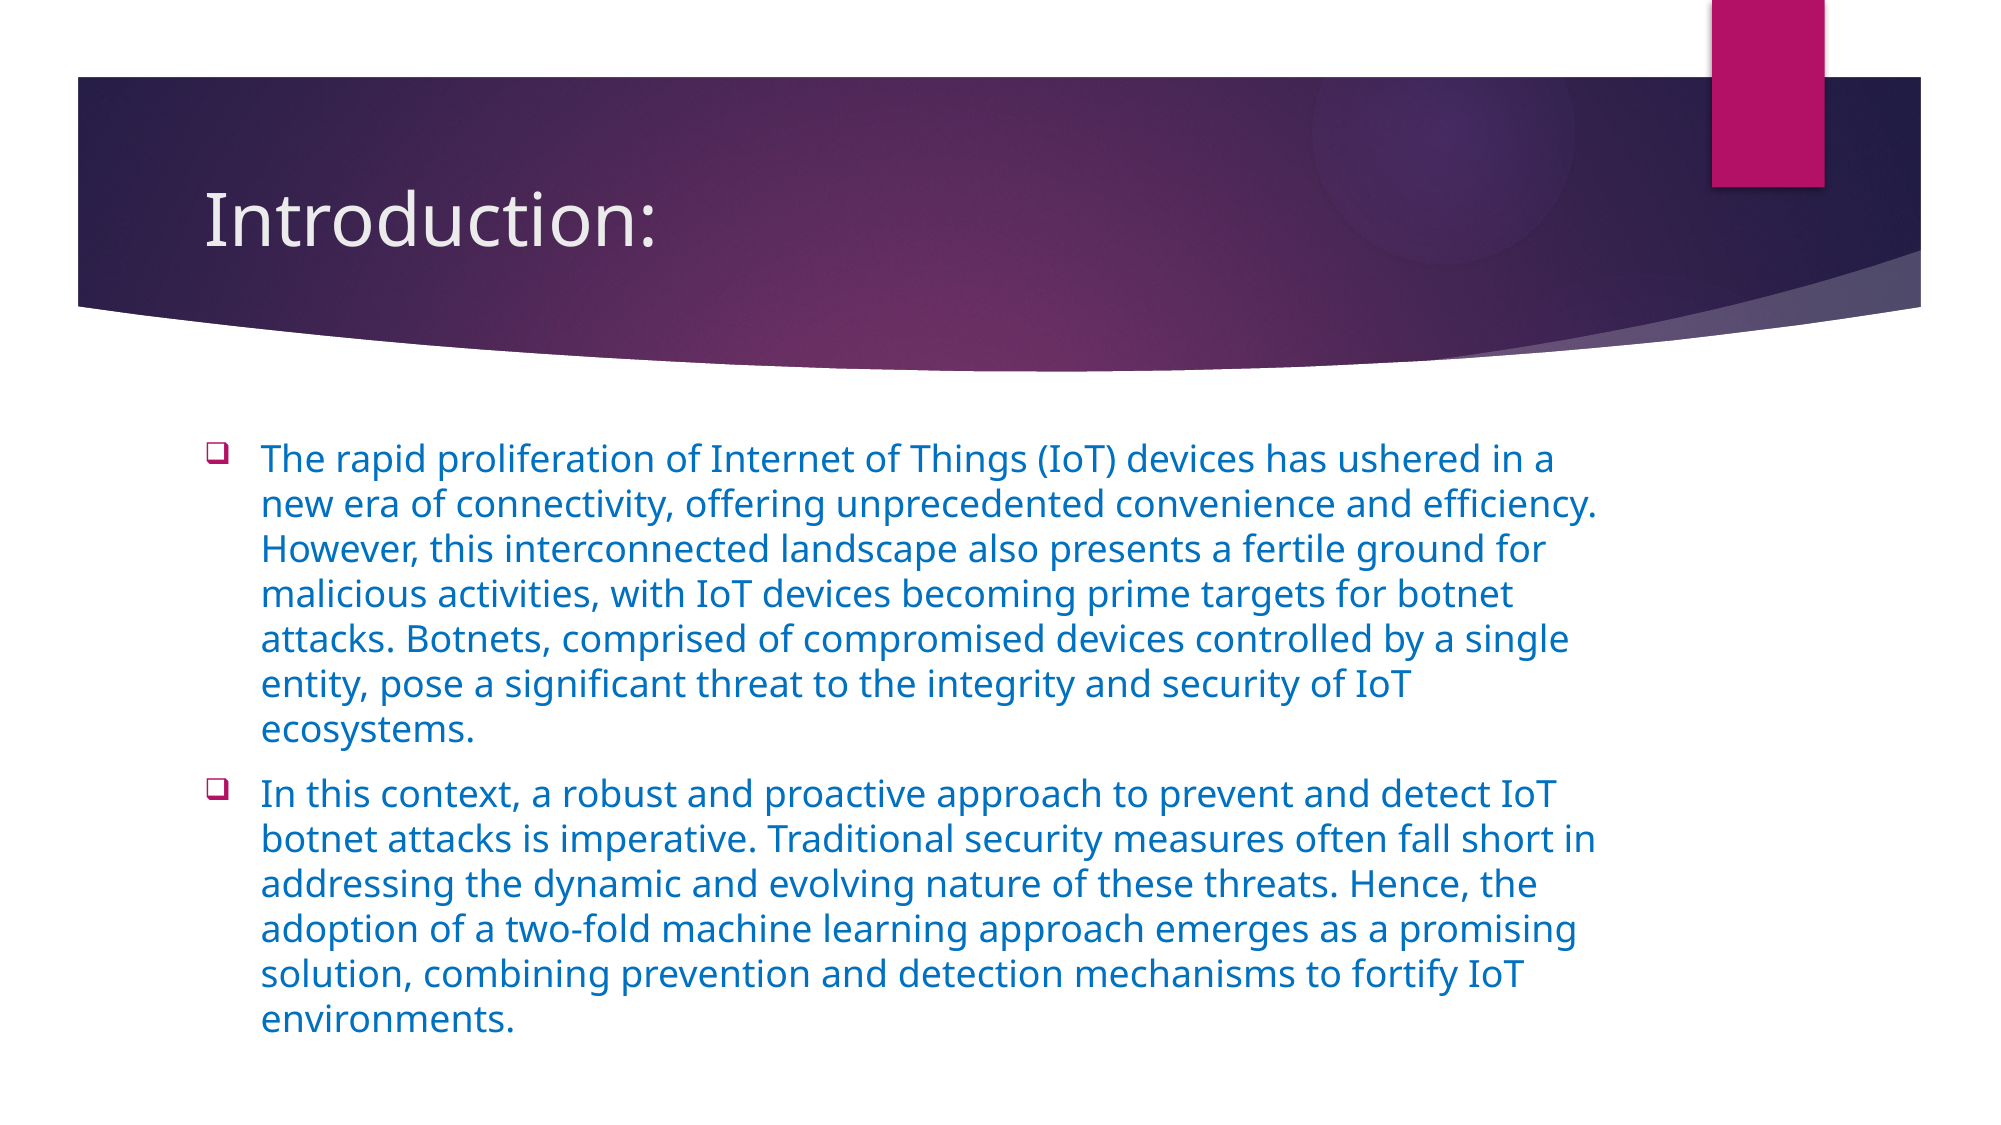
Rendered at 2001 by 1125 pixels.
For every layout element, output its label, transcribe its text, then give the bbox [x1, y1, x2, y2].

list The rapid proliferation of Internet of Things (IoT) devices has ushered in a new era of connectivity, offering unprecedented convenience and efficiency. However, this interconnected landscape also presents a fertile ground for malicious activities, with IoT devices becoming prime targets for botnet attacks. Botnets, comprised of compromised devices controlled by a single entity, pose a significant threat to the integrity and security of IoT ecosystems. In this context, a robust and proactive approach to prevent and detect IoT botnet attacks is imperative. Traditional security measures often fall short in addressing the dynamic and evolving nature of these threats. Hence, the adoption of a two-fold machine learning approach emerges as a promising solution, combining prevention and detection mechanisms to fortify IoT environments. [189, 427, 1638, 988]
title Introduction: [189, 159, 1627, 276]
